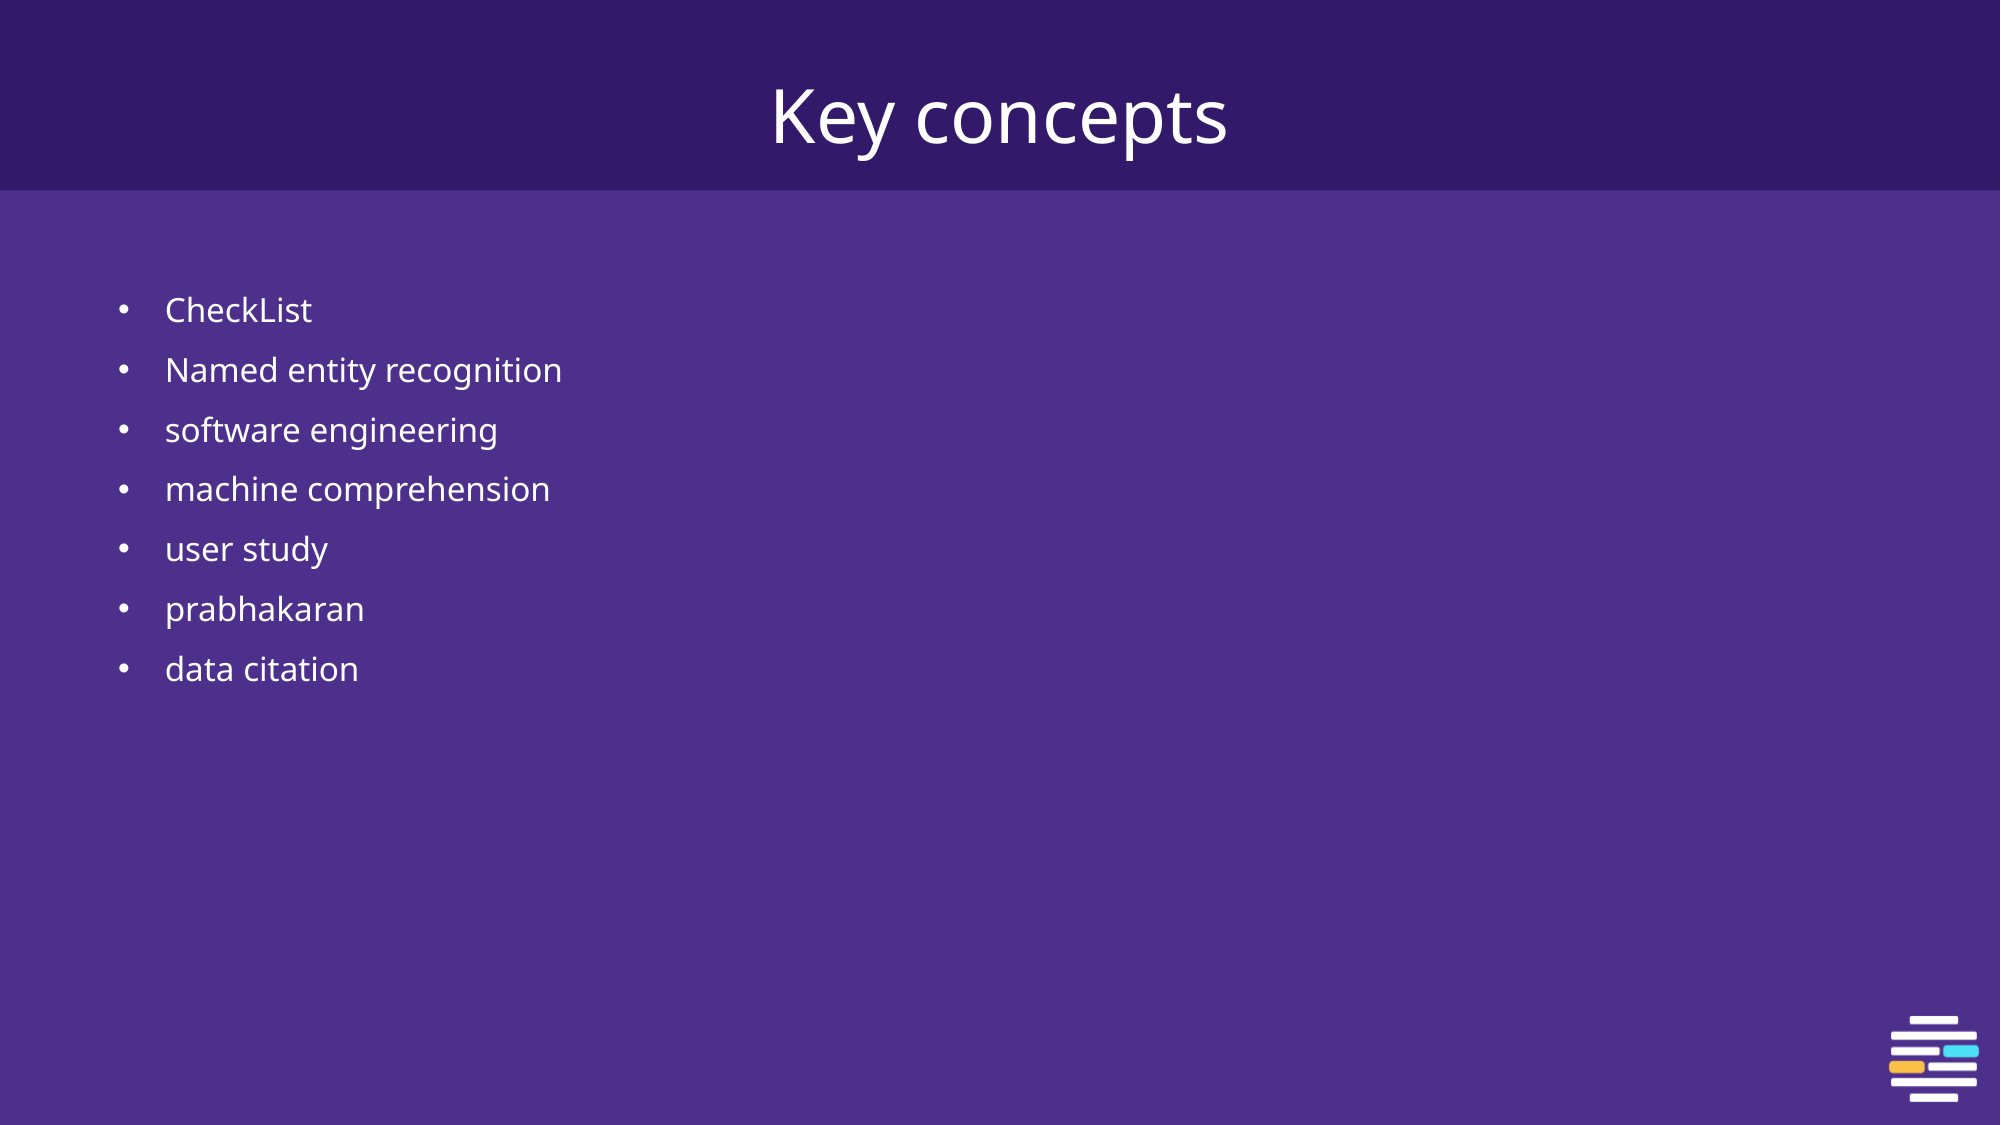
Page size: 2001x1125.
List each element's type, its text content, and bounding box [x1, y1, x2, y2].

title Key concepts [0, 0, 2000, 218]
picture [1868, 993, 2000, 1125]
list CheckList Named entity recognition software engineering machine comprehension user study prabhakaran data citation [0, 261, 2000, 963]
